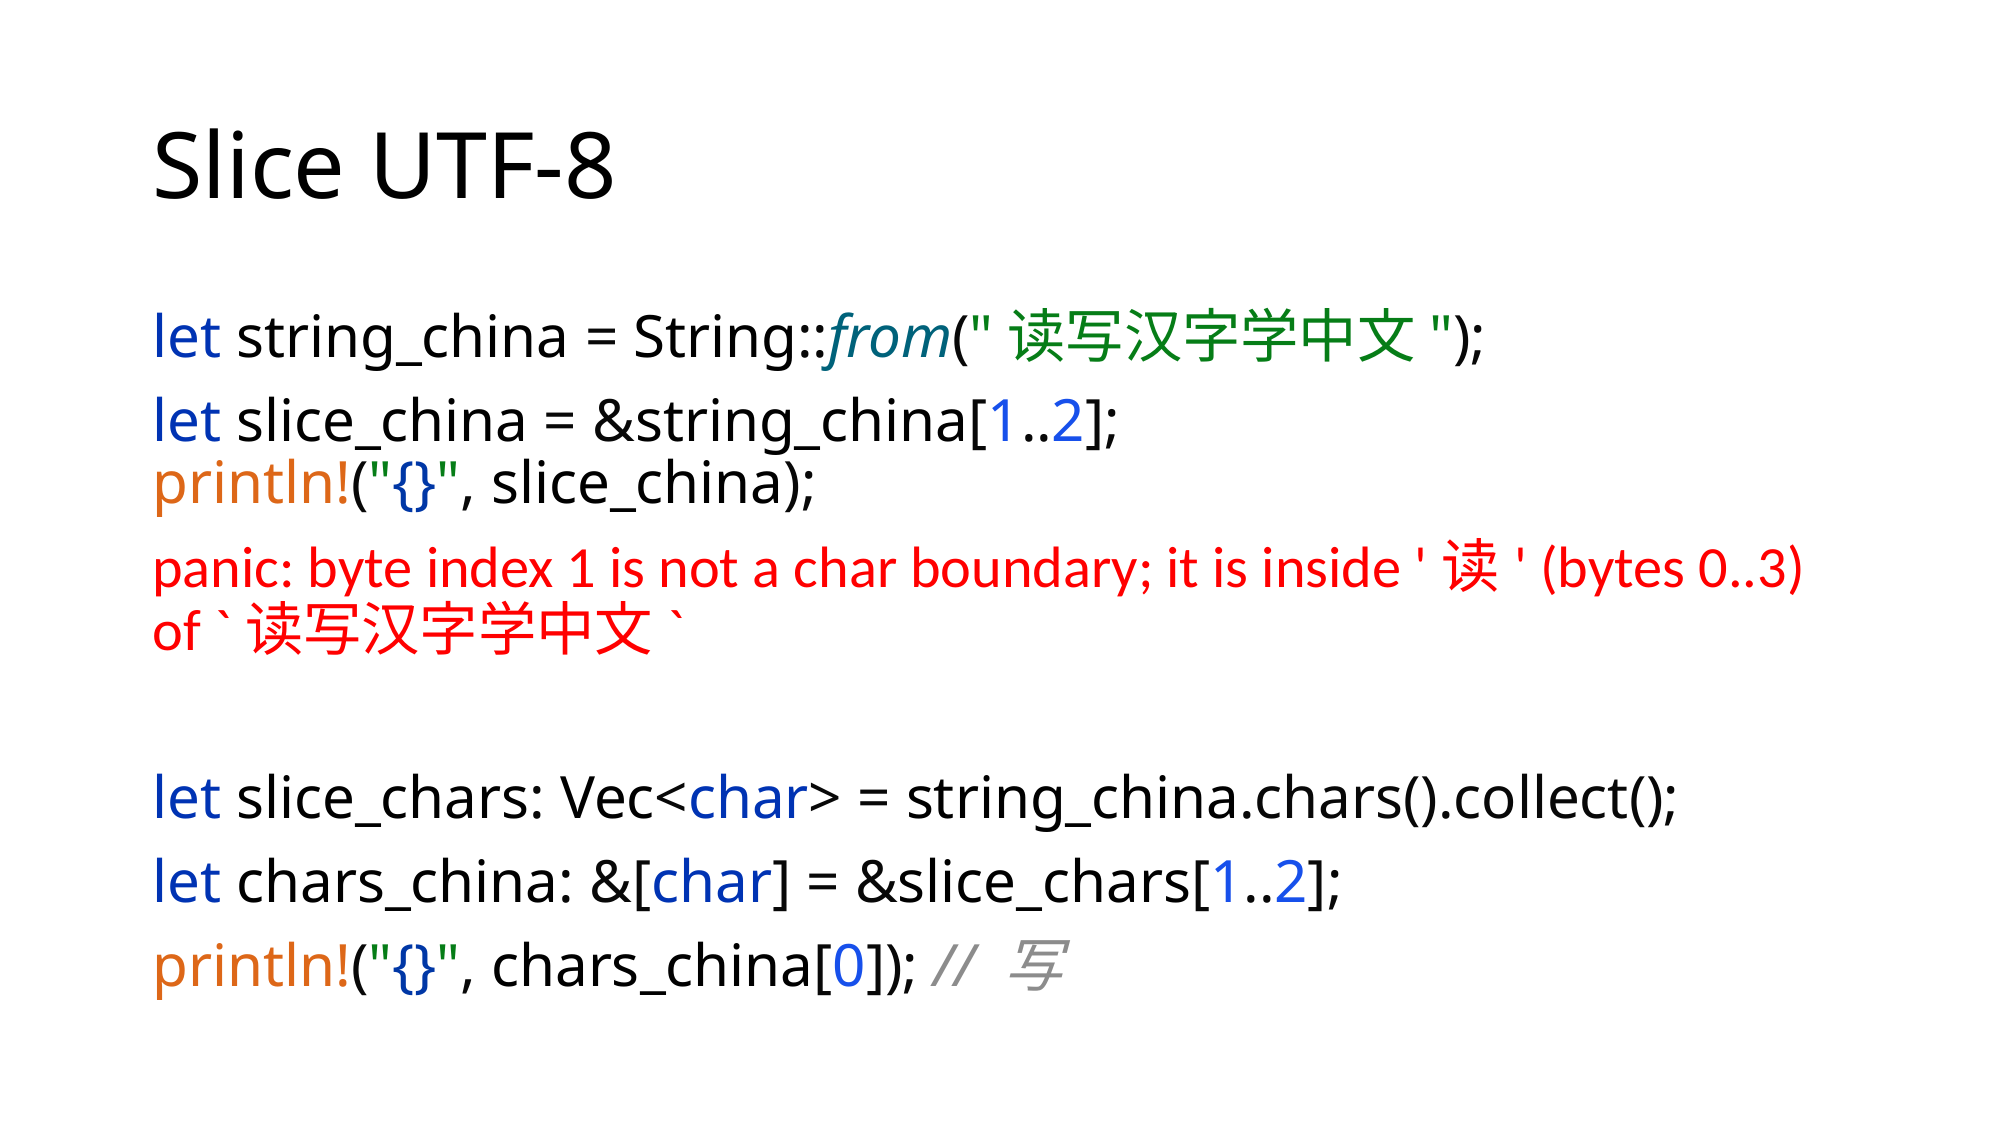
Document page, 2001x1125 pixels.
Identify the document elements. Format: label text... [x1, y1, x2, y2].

title Slice UTF-8 [137, 59, 1863, 278]
list let string_china = String::from("读写汉字学中文"); let slice_china = &string_china[1..2]; println!("{}", slice_china); panic: byte index 1 is not a char boundary; it is inside '读' (bytes 0..3) of `读写汉字学中文` let slice_chars: Vec<char> = string_china.chars().collect(); let chars_china: &[char] = &slice_chars[1..2]; println!("{}", chars_china[0]); // 写 [137, 299, 1863, 1014]
